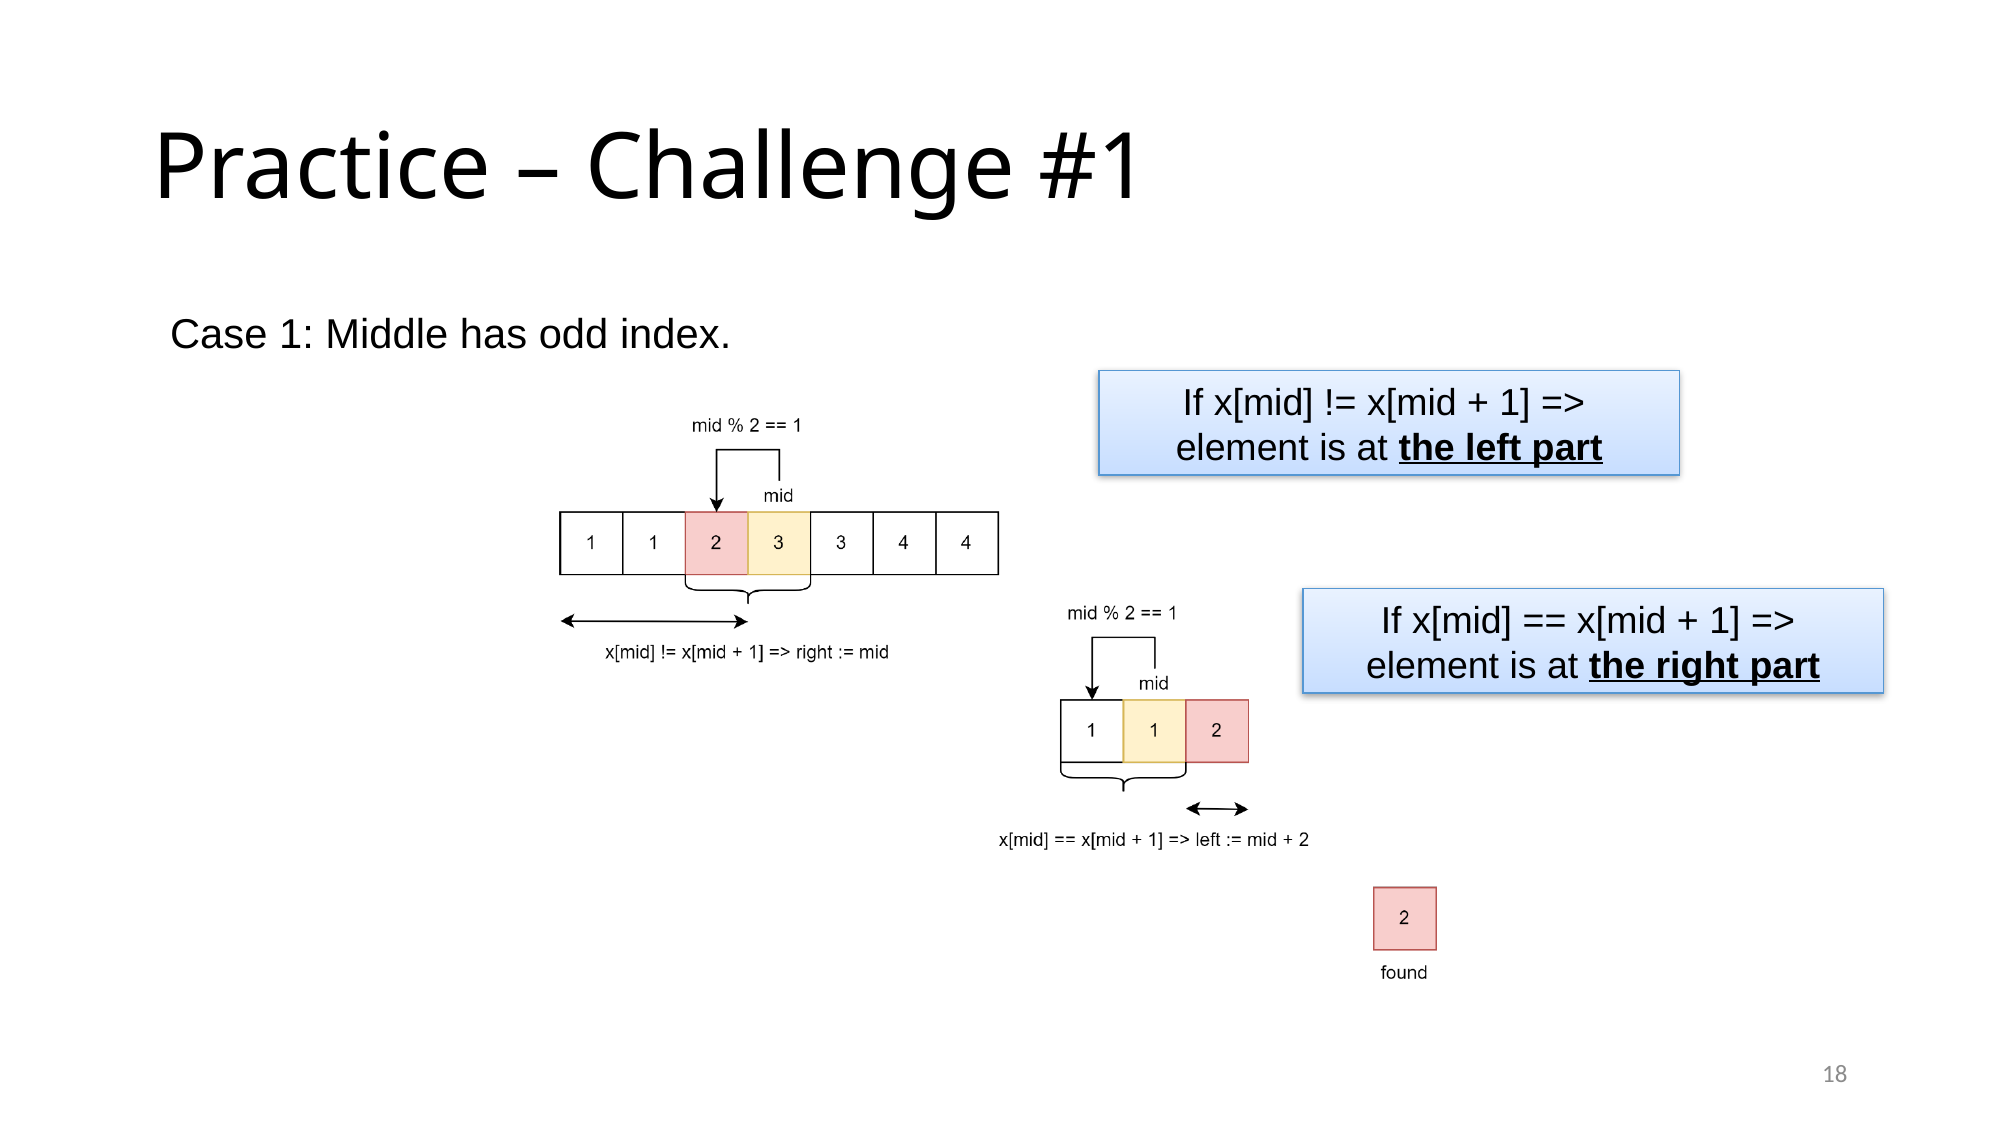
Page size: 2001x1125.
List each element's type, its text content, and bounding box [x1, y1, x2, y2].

list Case 1: Middle has odd index. [137, 299, 1863, 1014]
slide_number 18 [1412, 1042, 1863, 1103]
text_box If x[mid] != x[mid + 1] => element is at the left part [1098, 370, 1680, 476]
title Practice – Challenge #1 [137, 59, 1863, 278]
text_box If x[mid] == x[mid + 1] => element is at the right part [1474, 588, 1884, 694]
picture [531, 386, 1469, 1014]
